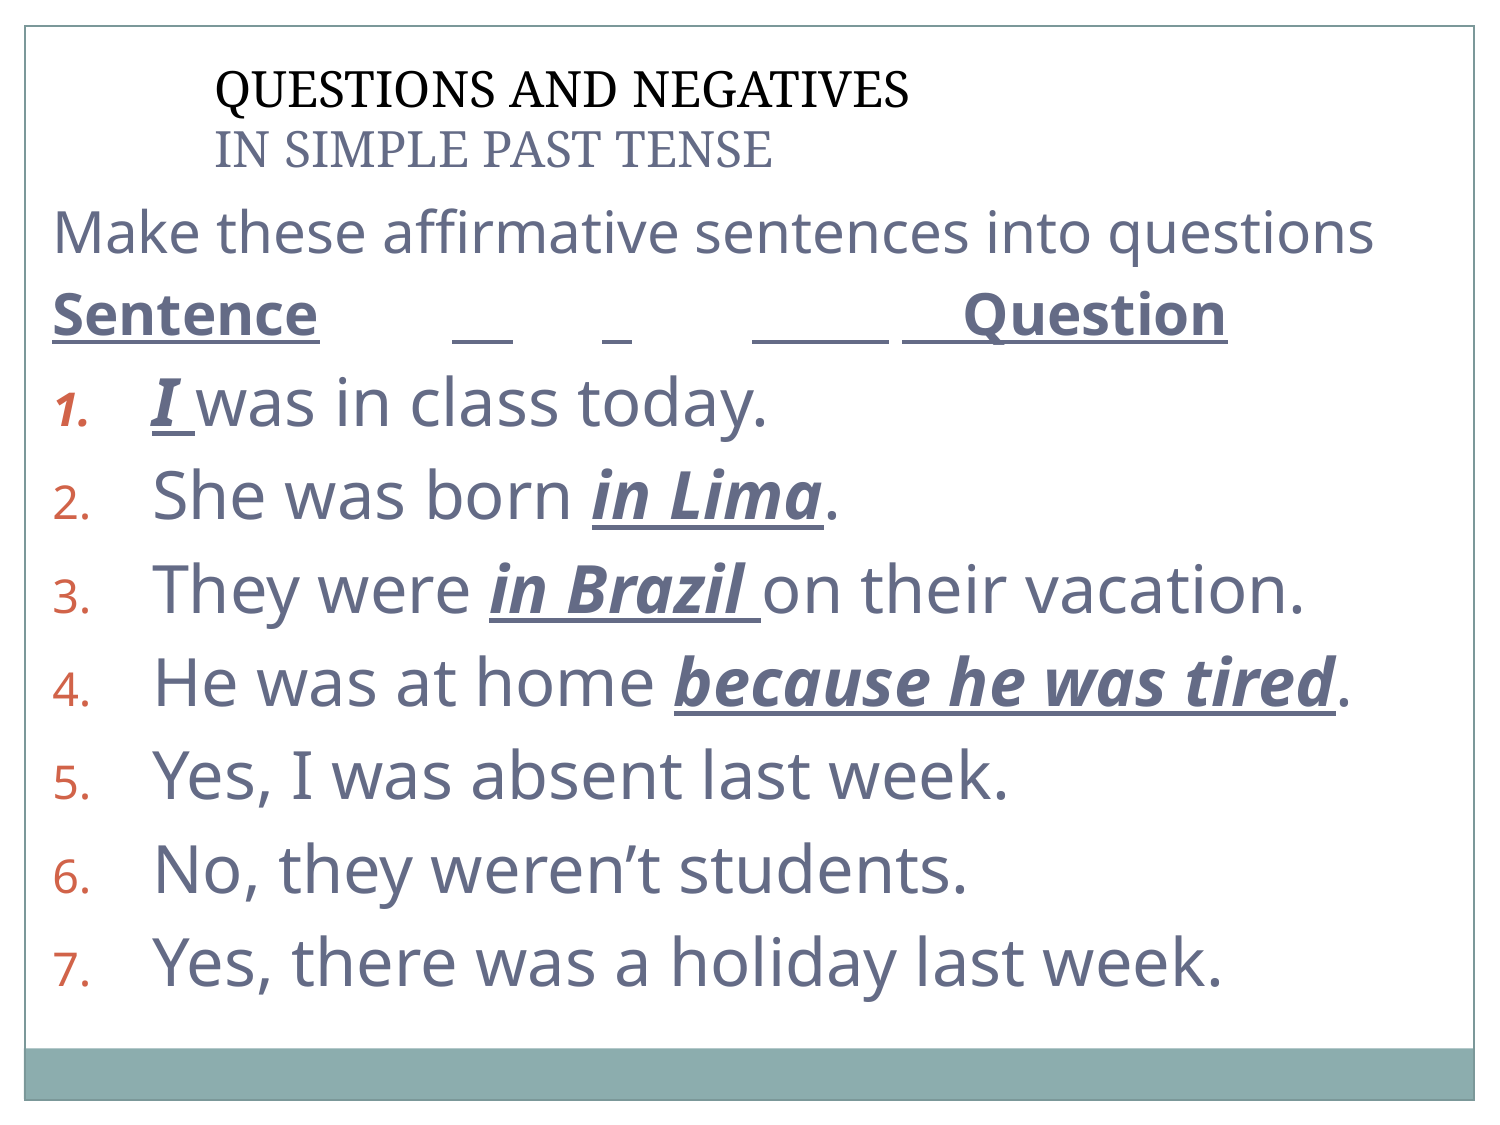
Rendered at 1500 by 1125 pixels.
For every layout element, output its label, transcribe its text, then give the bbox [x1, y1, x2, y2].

text_box Make these affirmative sentences into questions Sentence Question I was in class today. She was born in Lima. They were in Brazil on their vacation. He was at home because he was tired. Yes, I was absent last week. No, they weren’t students. Yes, there was a holiday last week. [37, 187, 1463, 1050]
text_box Questions and negatives in simple past tense [200, 50, 1438, 187]
